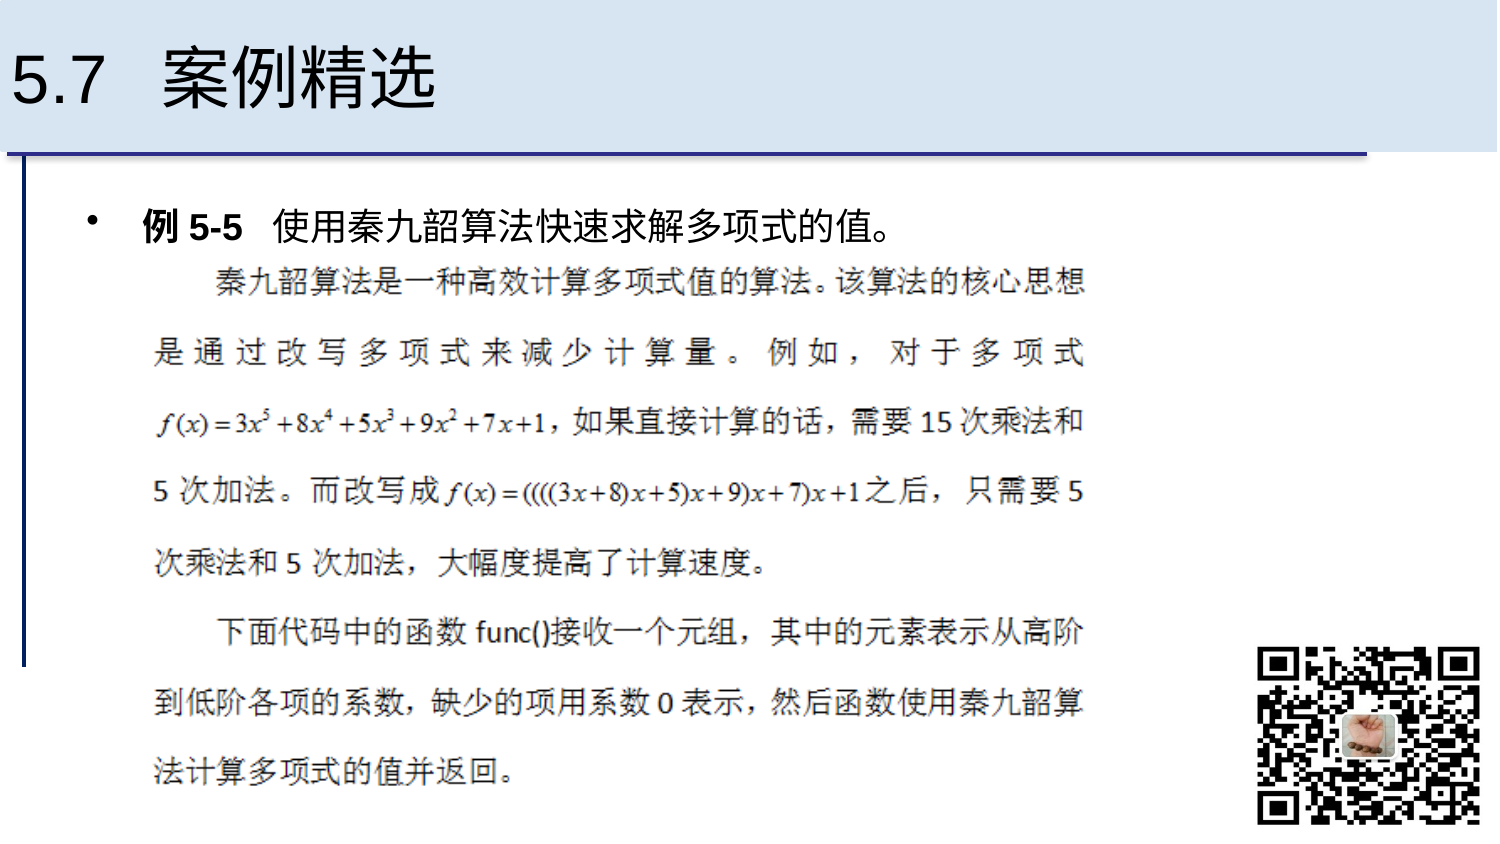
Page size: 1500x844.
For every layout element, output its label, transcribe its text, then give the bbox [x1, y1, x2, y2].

picture [142, 259, 1100, 791]
title 5.7 案例精选 [0, 0, 1498, 152]
list 例5-5 使用秦九韶算法快速求解多项式的值。 [74, 196, 1426, 755]
picture [1239, 632, 1497, 839]
